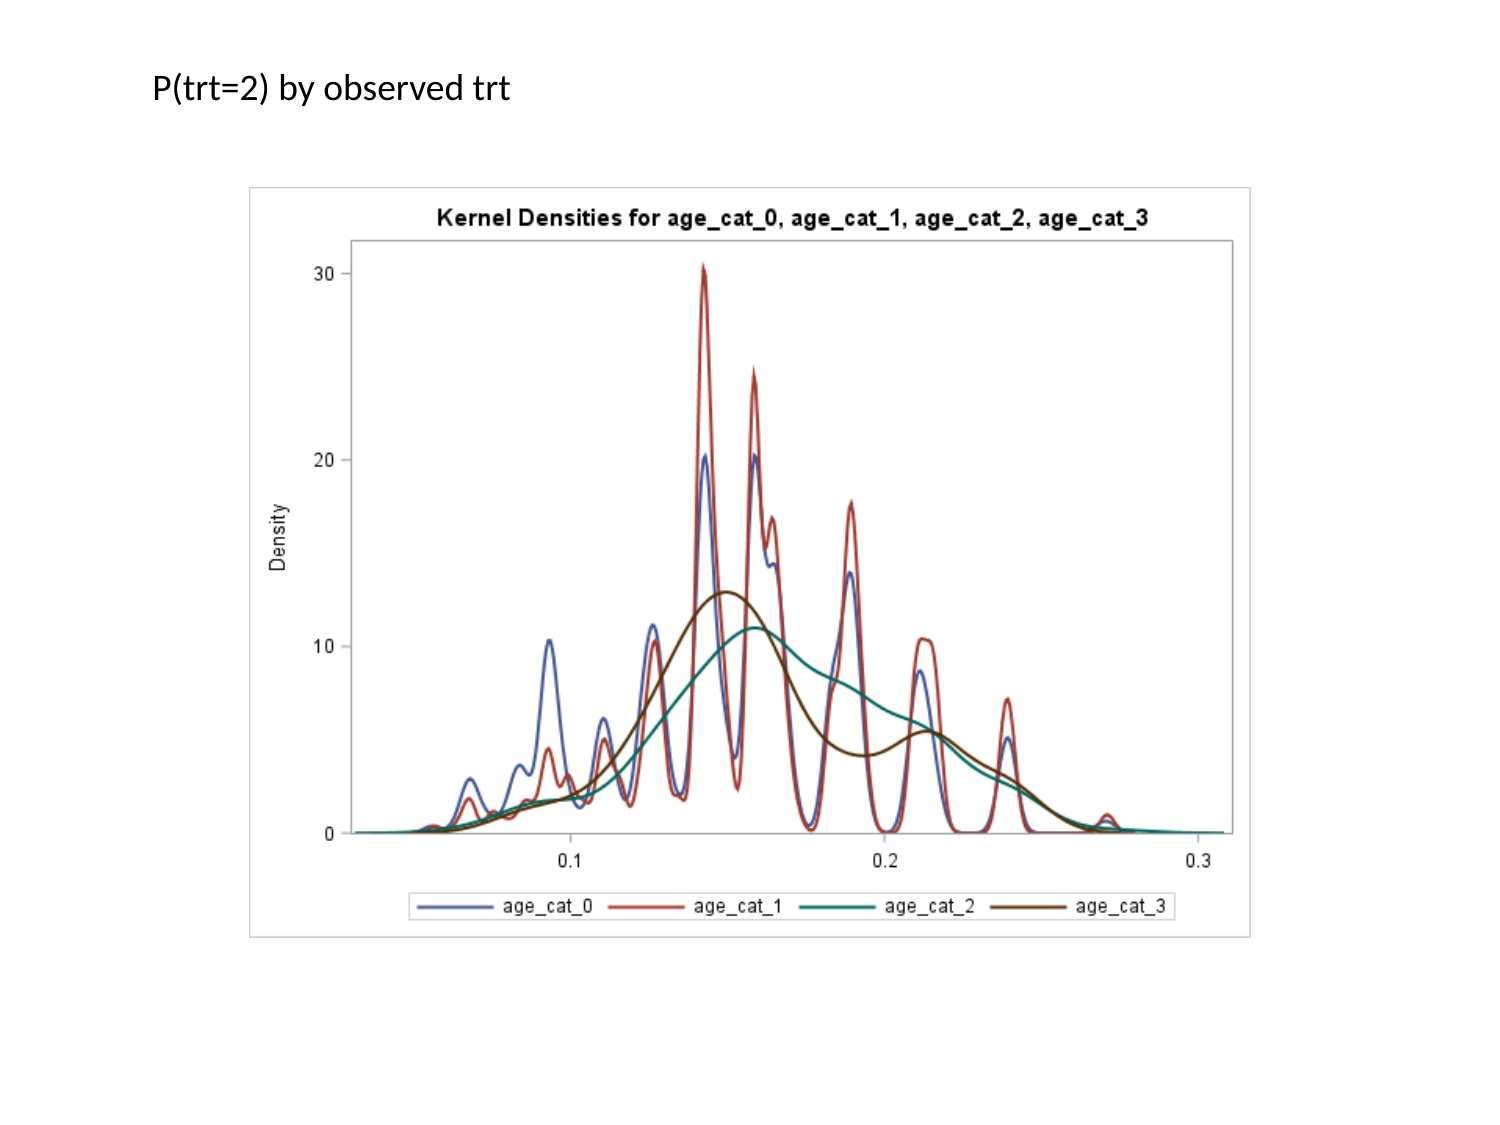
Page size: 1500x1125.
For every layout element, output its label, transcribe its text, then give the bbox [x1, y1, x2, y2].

text_box P(trt=2) by observed trt [137, 55, 1288, 116]
picture [249, 187, 1251, 938]
